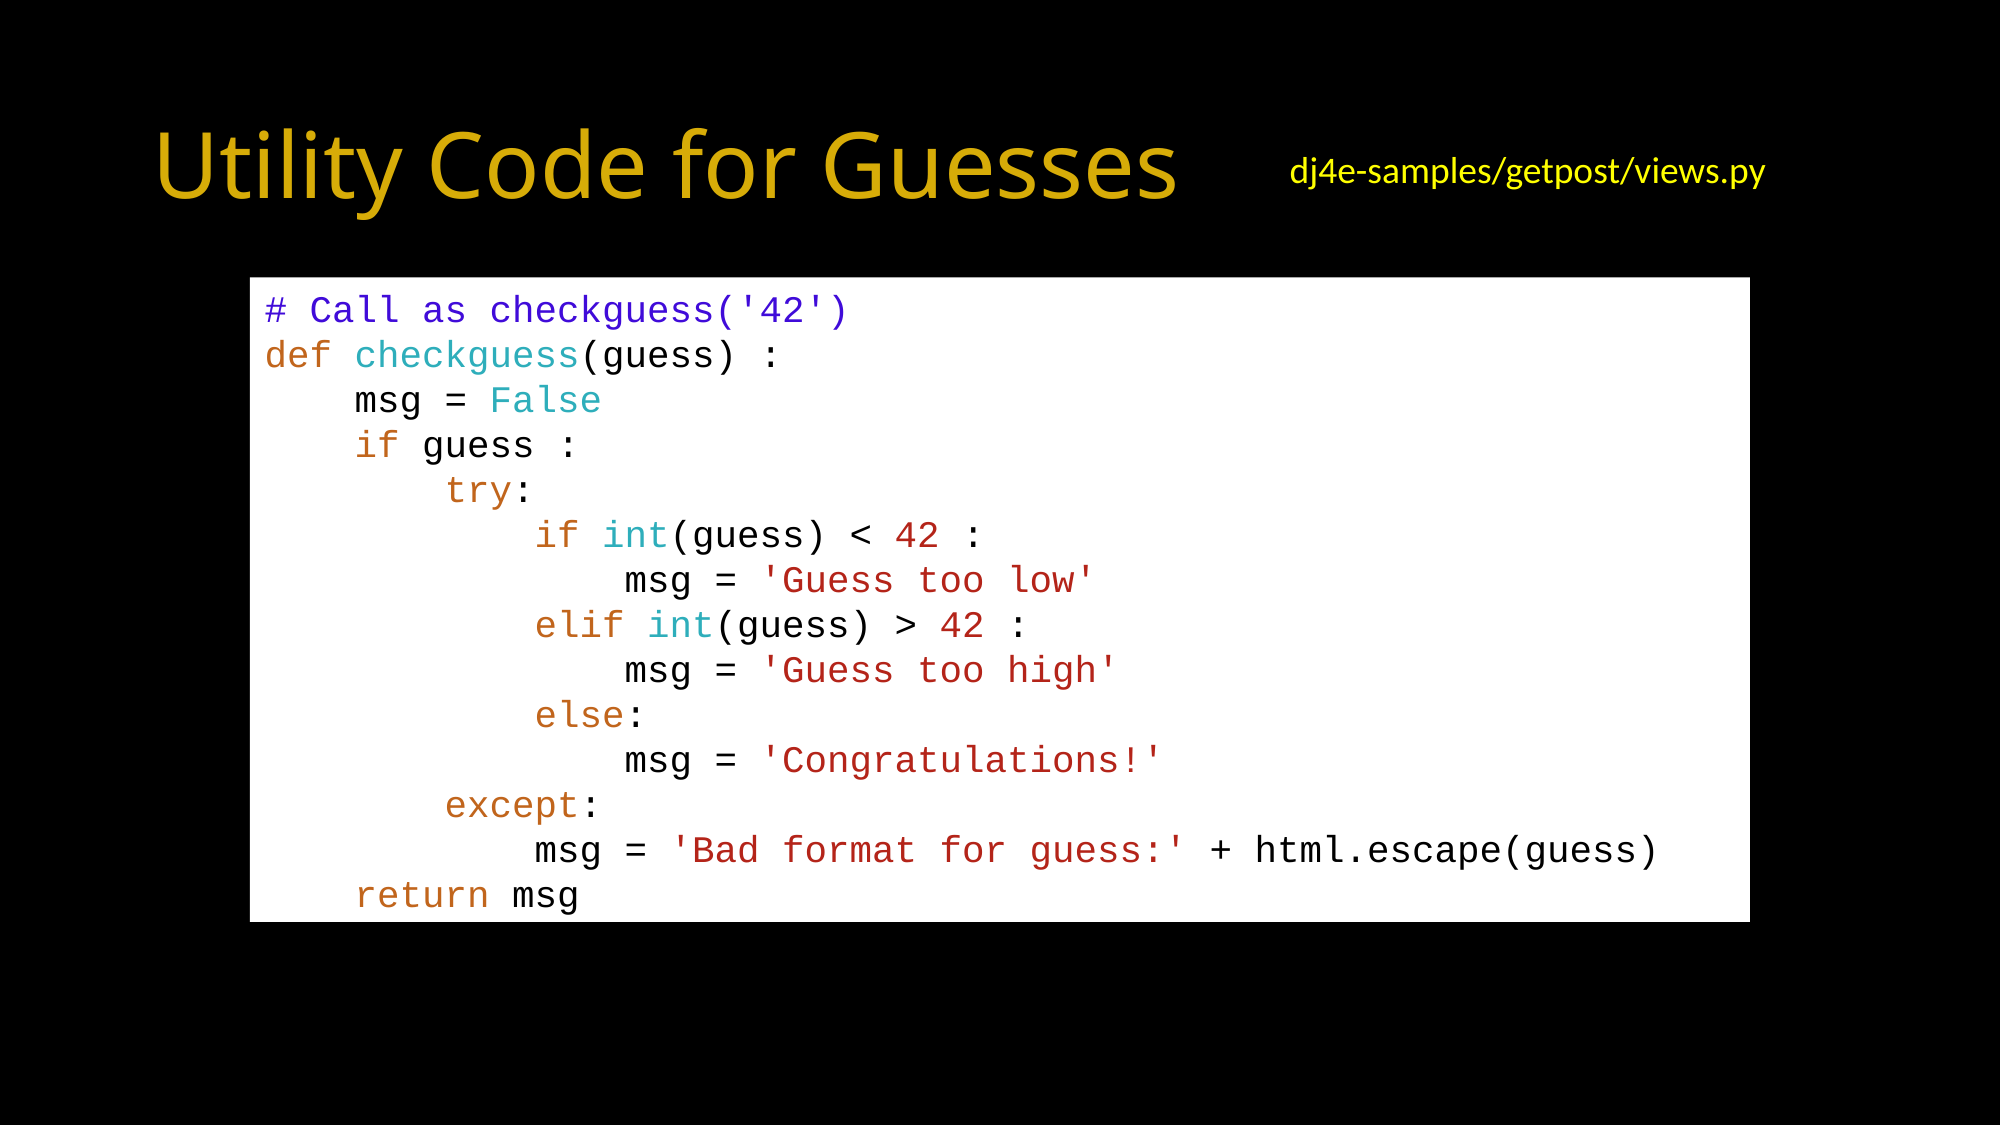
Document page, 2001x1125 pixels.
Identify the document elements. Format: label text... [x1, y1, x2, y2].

text_box dj4e-samples/getpost/views.py [1274, 138, 1781, 198]
text_box # Call as checkguess('42') def checkguess(guess) : msg = False if guess : try: if int(guess) < 42 : msg = 'Guess too low' elif int(guess) > 42 : msg = 'Guess too high' else: msg = 'Congratulations!' except: msg = 'Bad format for guess:' + html.escape(guess) return msg [249, 277, 1750, 922]
title Utility Code for Guesses [137, 59, 1863, 278]
